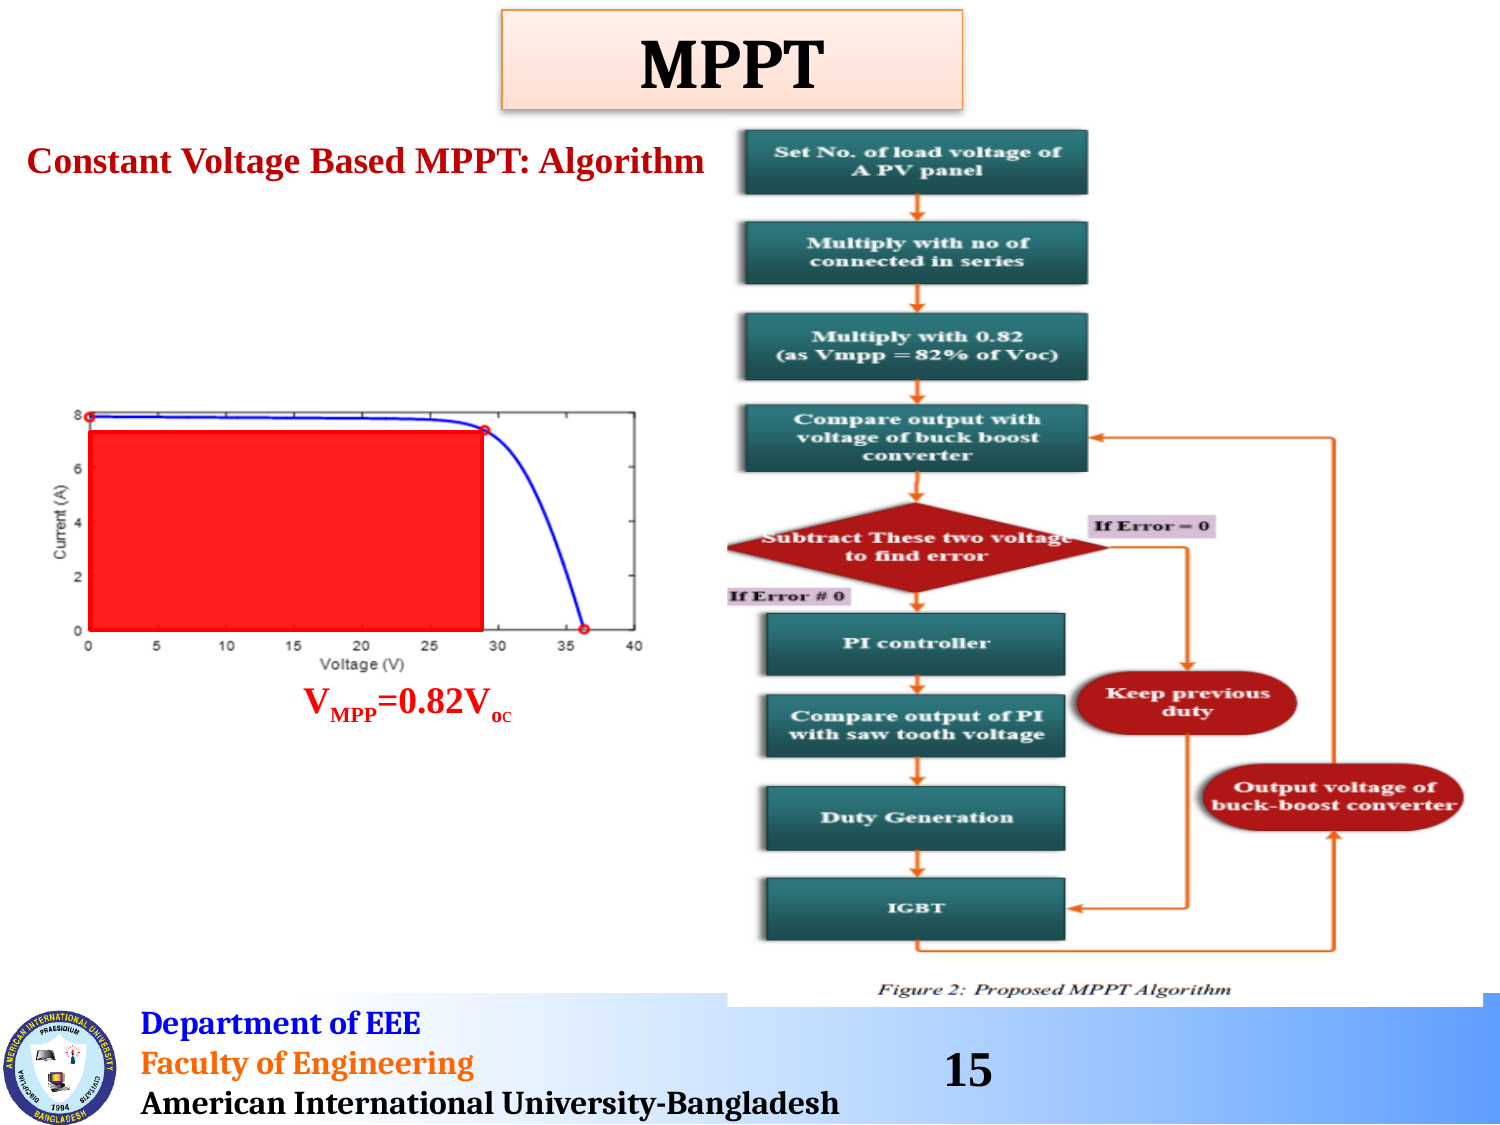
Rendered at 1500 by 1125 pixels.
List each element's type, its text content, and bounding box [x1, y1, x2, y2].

text_box MPPT [501, 9, 963, 110]
picture [727, 117, 1484, 1008]
slide_number 15 [658, 1036, 1009, 1097]
picture [0, 1007, 119, 1125]
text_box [15, 367, 666, 758]
text_box Constant Voltage Based MPPT: Algorithm [11, 128, 722, 189]
